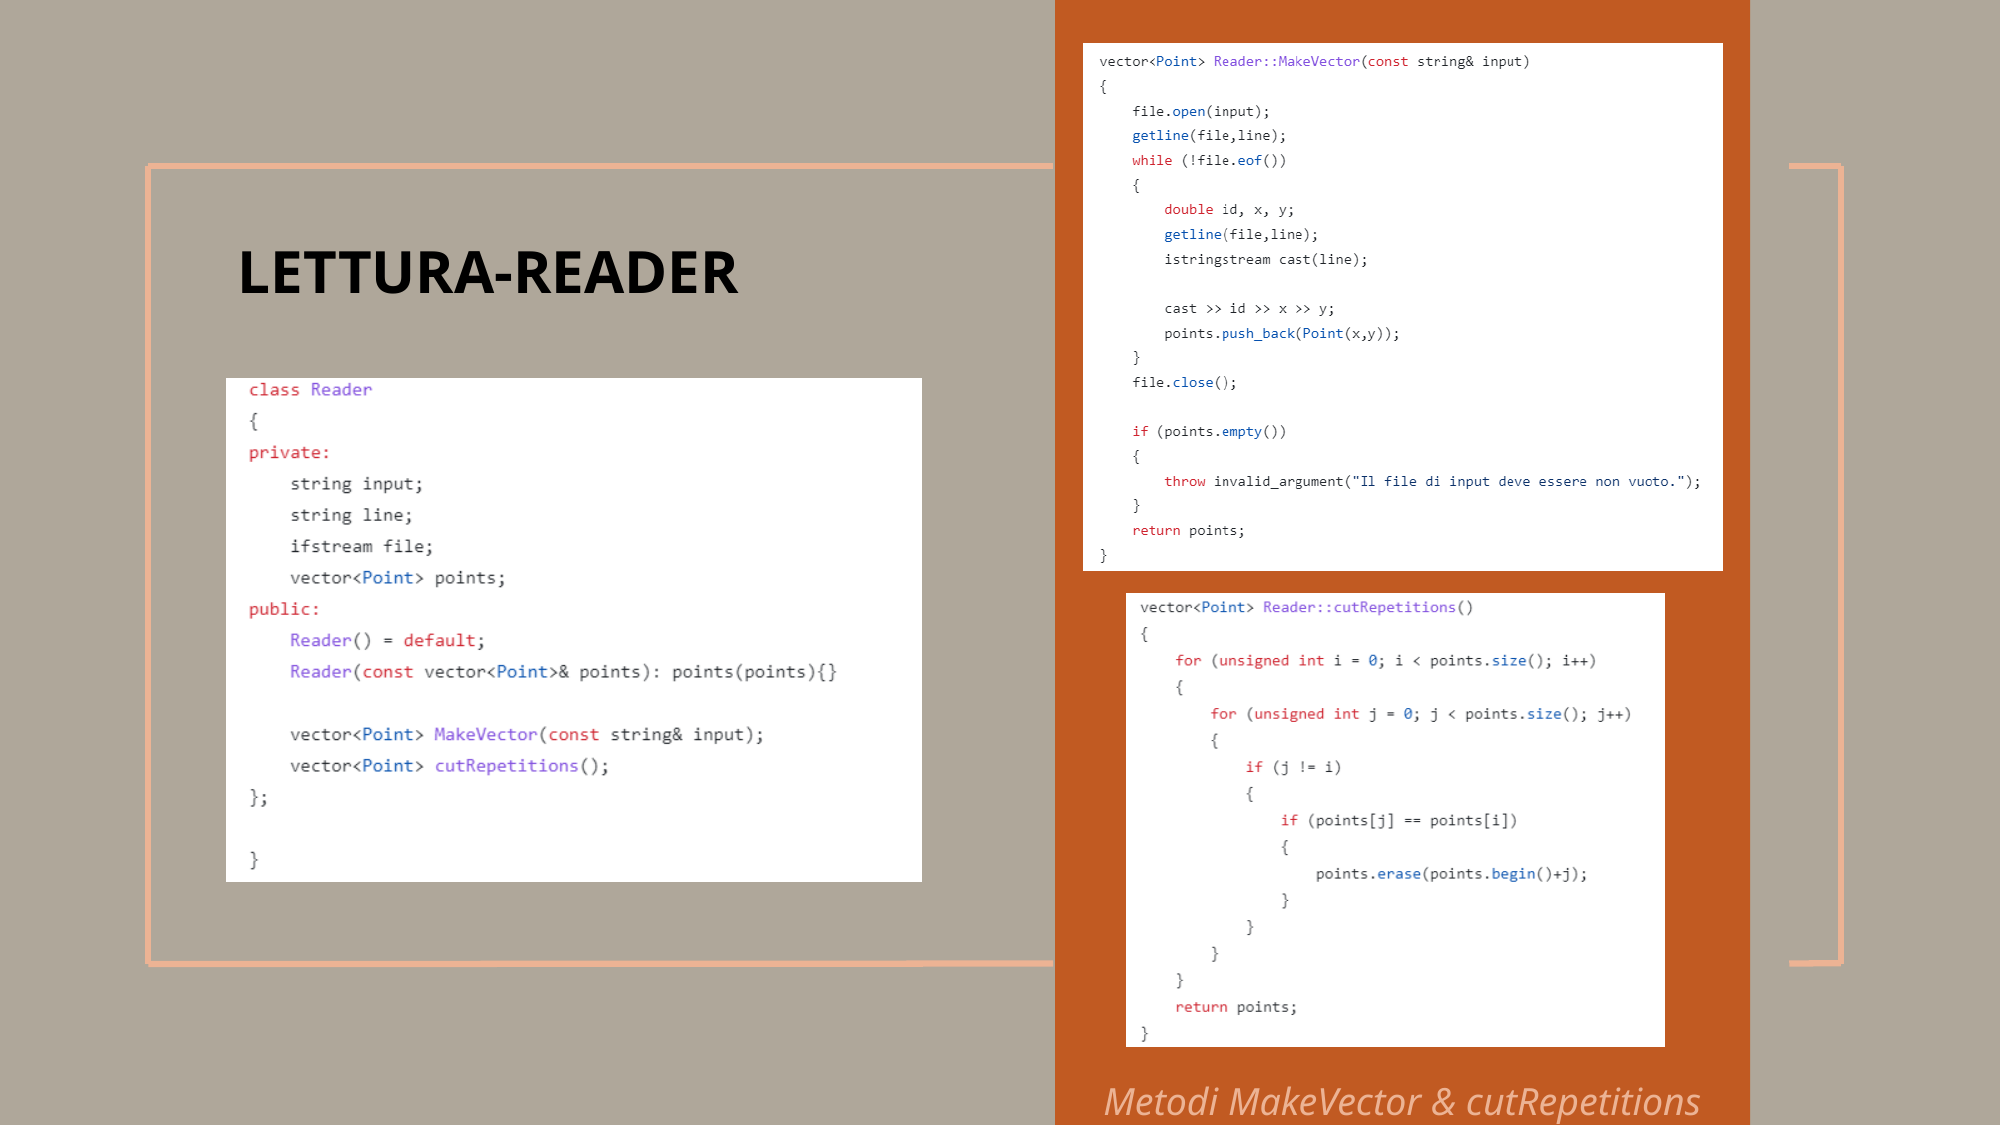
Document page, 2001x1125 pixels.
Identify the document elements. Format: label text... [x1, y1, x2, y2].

text_box [1055, 0, 1751, 1125]
picture [226, 378, 923, 882]
text_box LETTURA-READER [222, 213, 1055, 384]
picture [1126, 593, 1665, 1047]
text_box Metodi MakeVector & cutRepetitions [1088, 1070, 1738, 1125]
picture [1083, 43, 1723, 571]
